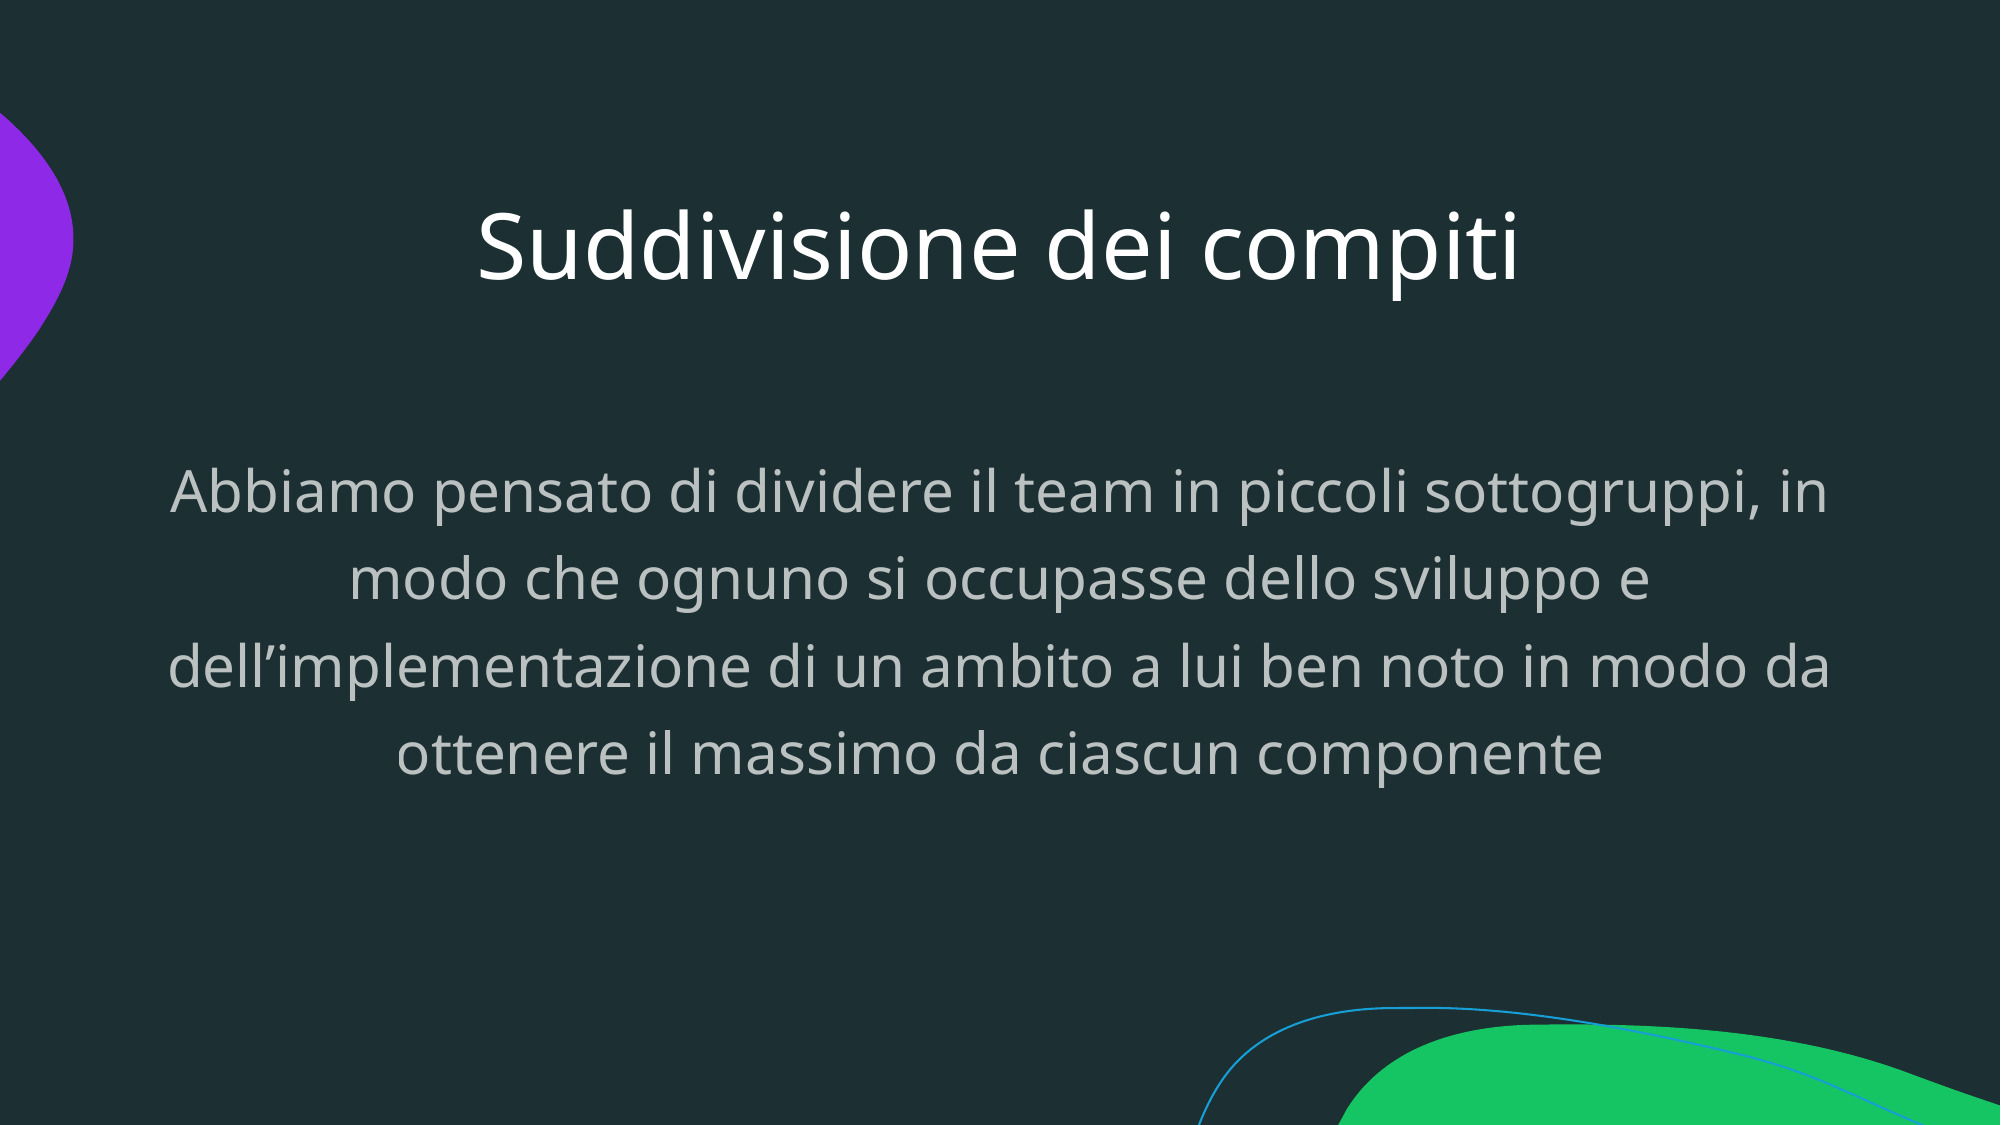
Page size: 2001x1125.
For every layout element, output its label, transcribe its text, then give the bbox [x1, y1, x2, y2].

list Abbiamo pensato di dividere il team in piccoli sottogruppi, in modo che ognuno si occupasse dello sviluppo e dell’implementazione di un ambito a lui ben noto in modo da ottenere il massimo da ciascun componente [125, 428, 1875, 821]
title Suddivisione dei compiti [125, 125, 1875, 375]
